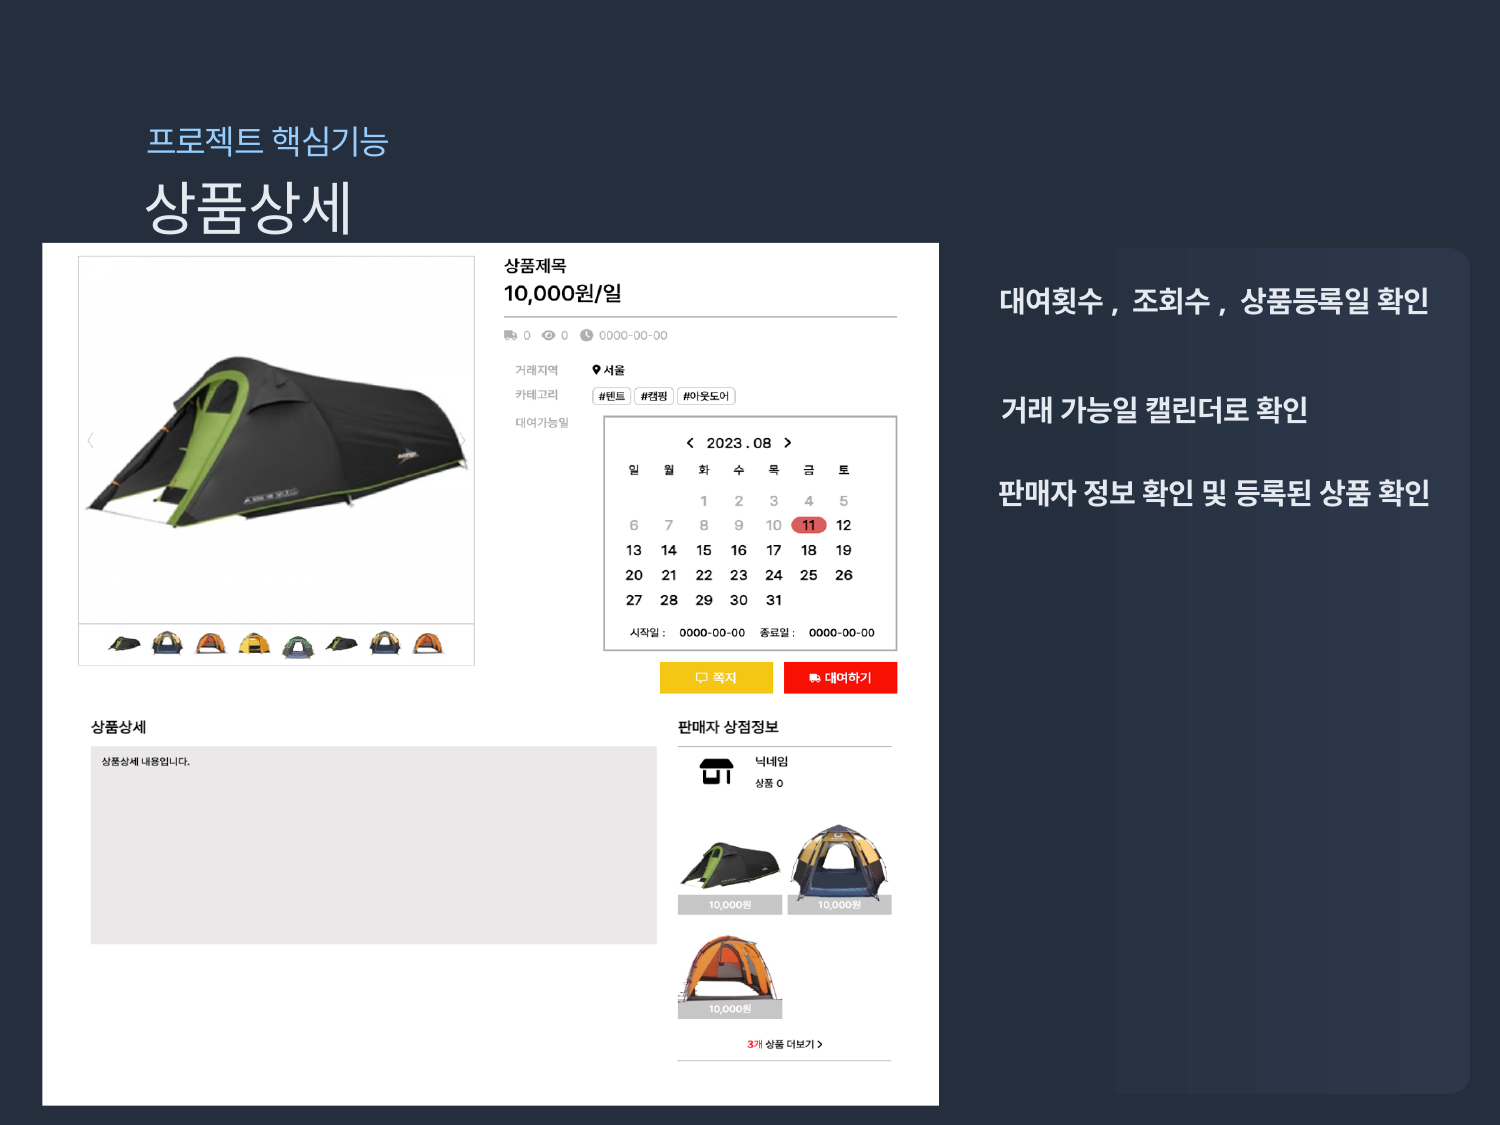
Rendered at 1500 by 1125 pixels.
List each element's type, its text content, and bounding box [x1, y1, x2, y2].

text_box [974, 248, 1471, 1094]
text_box 거래 가능일 캘린더로 확인 [1001, 385, 1462, 428]
text_box [40, 241, 941, 1108]
text_box 상품상세 [143, 165, 355, 243]
text_box 대여횟수, 조회수, 상품등록일 확인 [999, 276, 1460, 319]
text_box 프로젝트 핵심기능 [146, 120, 391, 161]
text_box 판매자 정보 확인 및 등록된 상품 확인 [998, 467, 1460, 510]
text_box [44, 246, 916, 1071]
